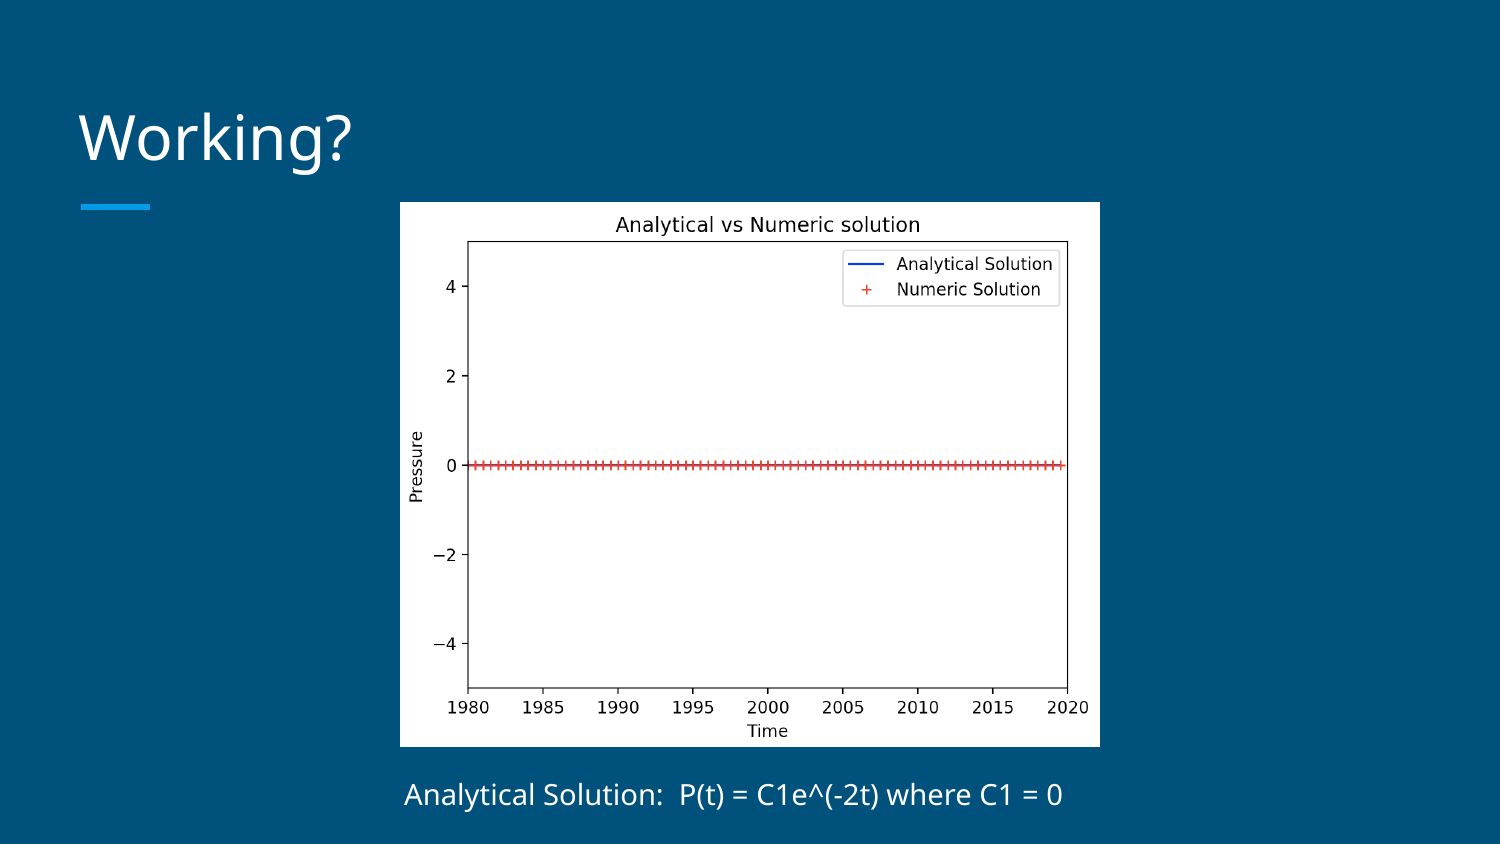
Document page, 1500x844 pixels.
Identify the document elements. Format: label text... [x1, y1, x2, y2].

picture [401, 203, 1099, 746]
title Working? [63, 75, 1437, 188]
text_box Analytical Solution: P(t) = C1e^(-2t) where C1 = 0 [389, 761, 1111, 830]
